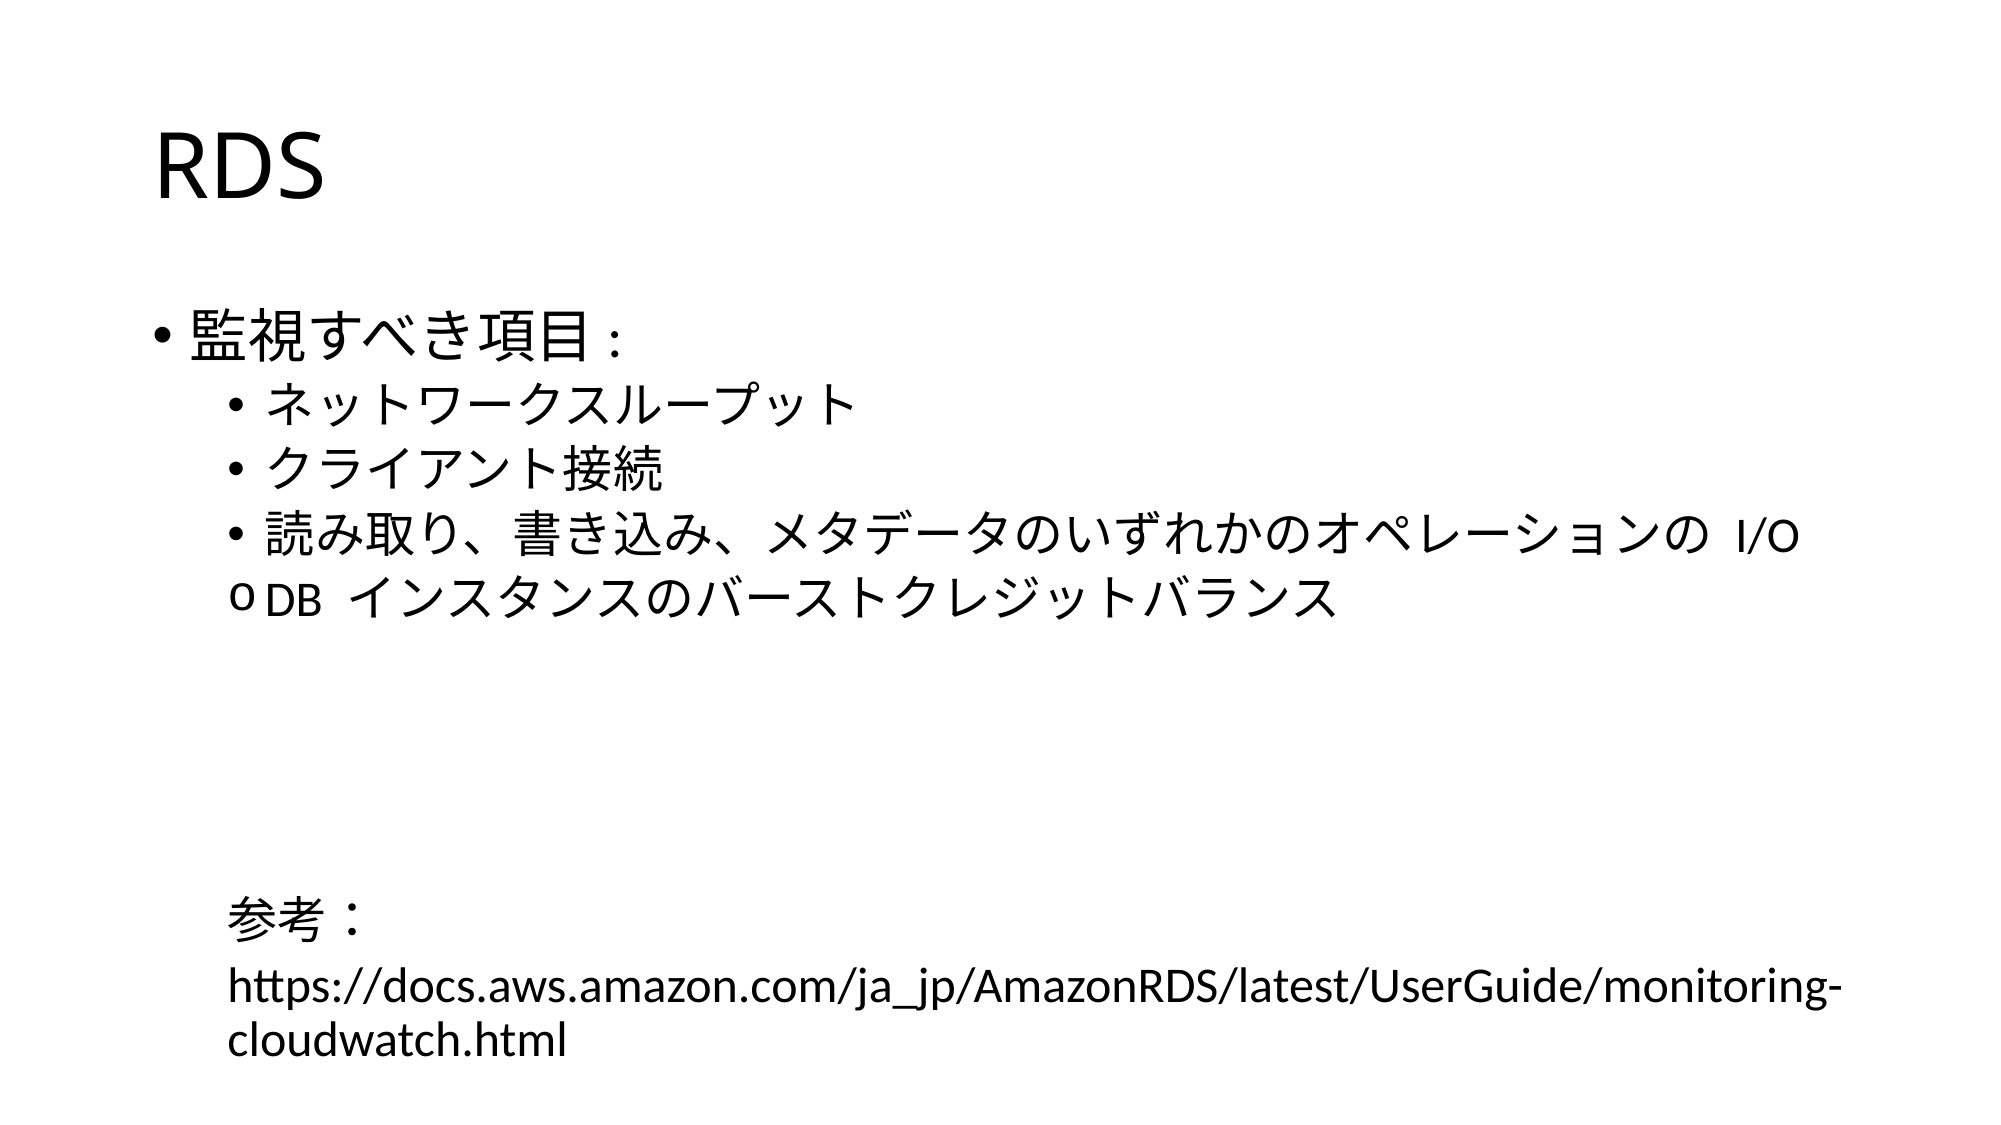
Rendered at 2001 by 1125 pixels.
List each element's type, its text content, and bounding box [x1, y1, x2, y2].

title RDS [137, 59, 1863, 278]
list 監視すべき項目: ネットワークスループット クライアント接続 読み取り、書き込み、メタデータのいずれかのオペレーションの I/O DB インスタンスのバーストクレジットバランス 参考： https://docs.aws.amazon.com/ja_jp/AmazonRDS/latest/UserGuide/monitoring-cloudwatch.html [137, 299, 1915, 1103]
